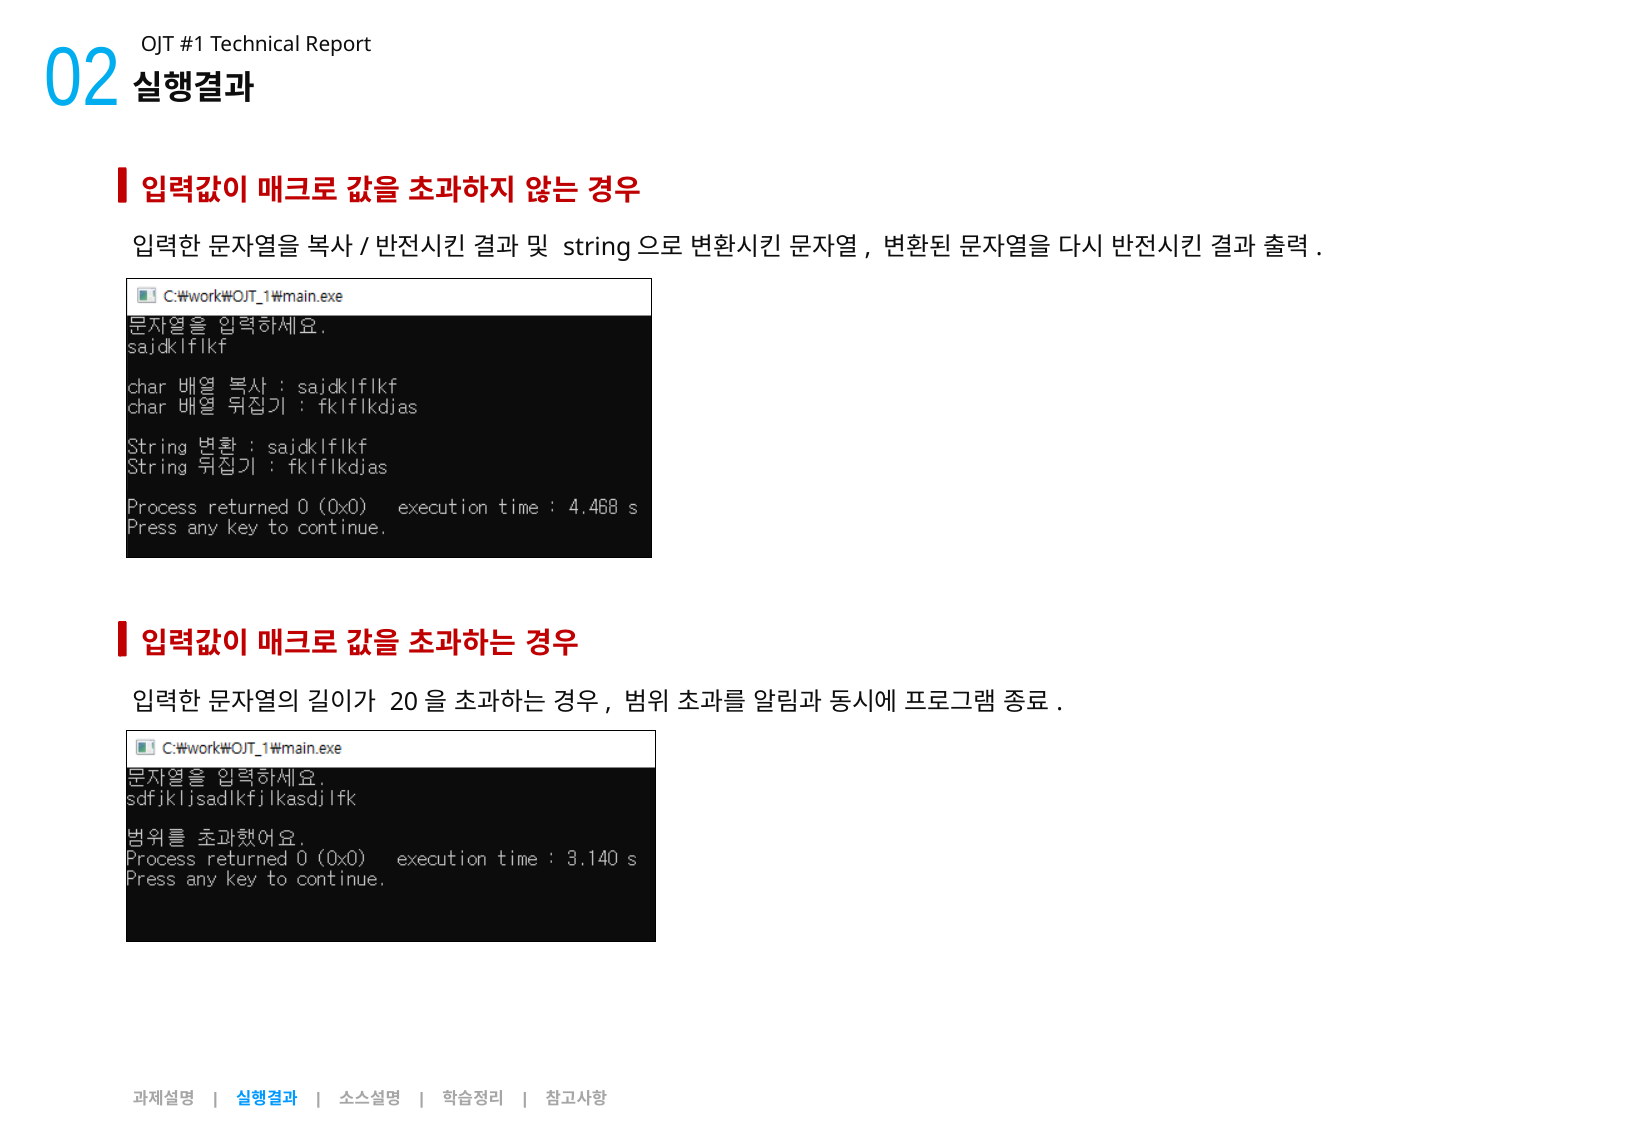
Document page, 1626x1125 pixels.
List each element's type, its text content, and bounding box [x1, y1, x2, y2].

text_box [118, 167, 127, 203]
text_box 입력한 문자열을 복사/반전시킨 결과 및 string으로 변환시킨 문자열, 변환된 문자열을 다시 반전시킨 결과 출력. [118, 212, 1507, 267]
text_box 입력한 문자열의 길이가 20을 초과하는 경우, 범위 초과를 알림과 동시에 프로그램 종료. [118, 667, 1136, 722]
text_box 입력값이 매크로 값을 초과하지 않는 경우 [126, 168, 813, 213]
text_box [29, 11, 1005, 134]
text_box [117, 620, 813, 666]
picture [126, 278, 652, 558]
text_box 과제설명 | 실행결과 | 소스설명 | 학습정리 | 참고사항 [118, 1080, 1625, 1116]
picture [126, 730, 656, 943]
